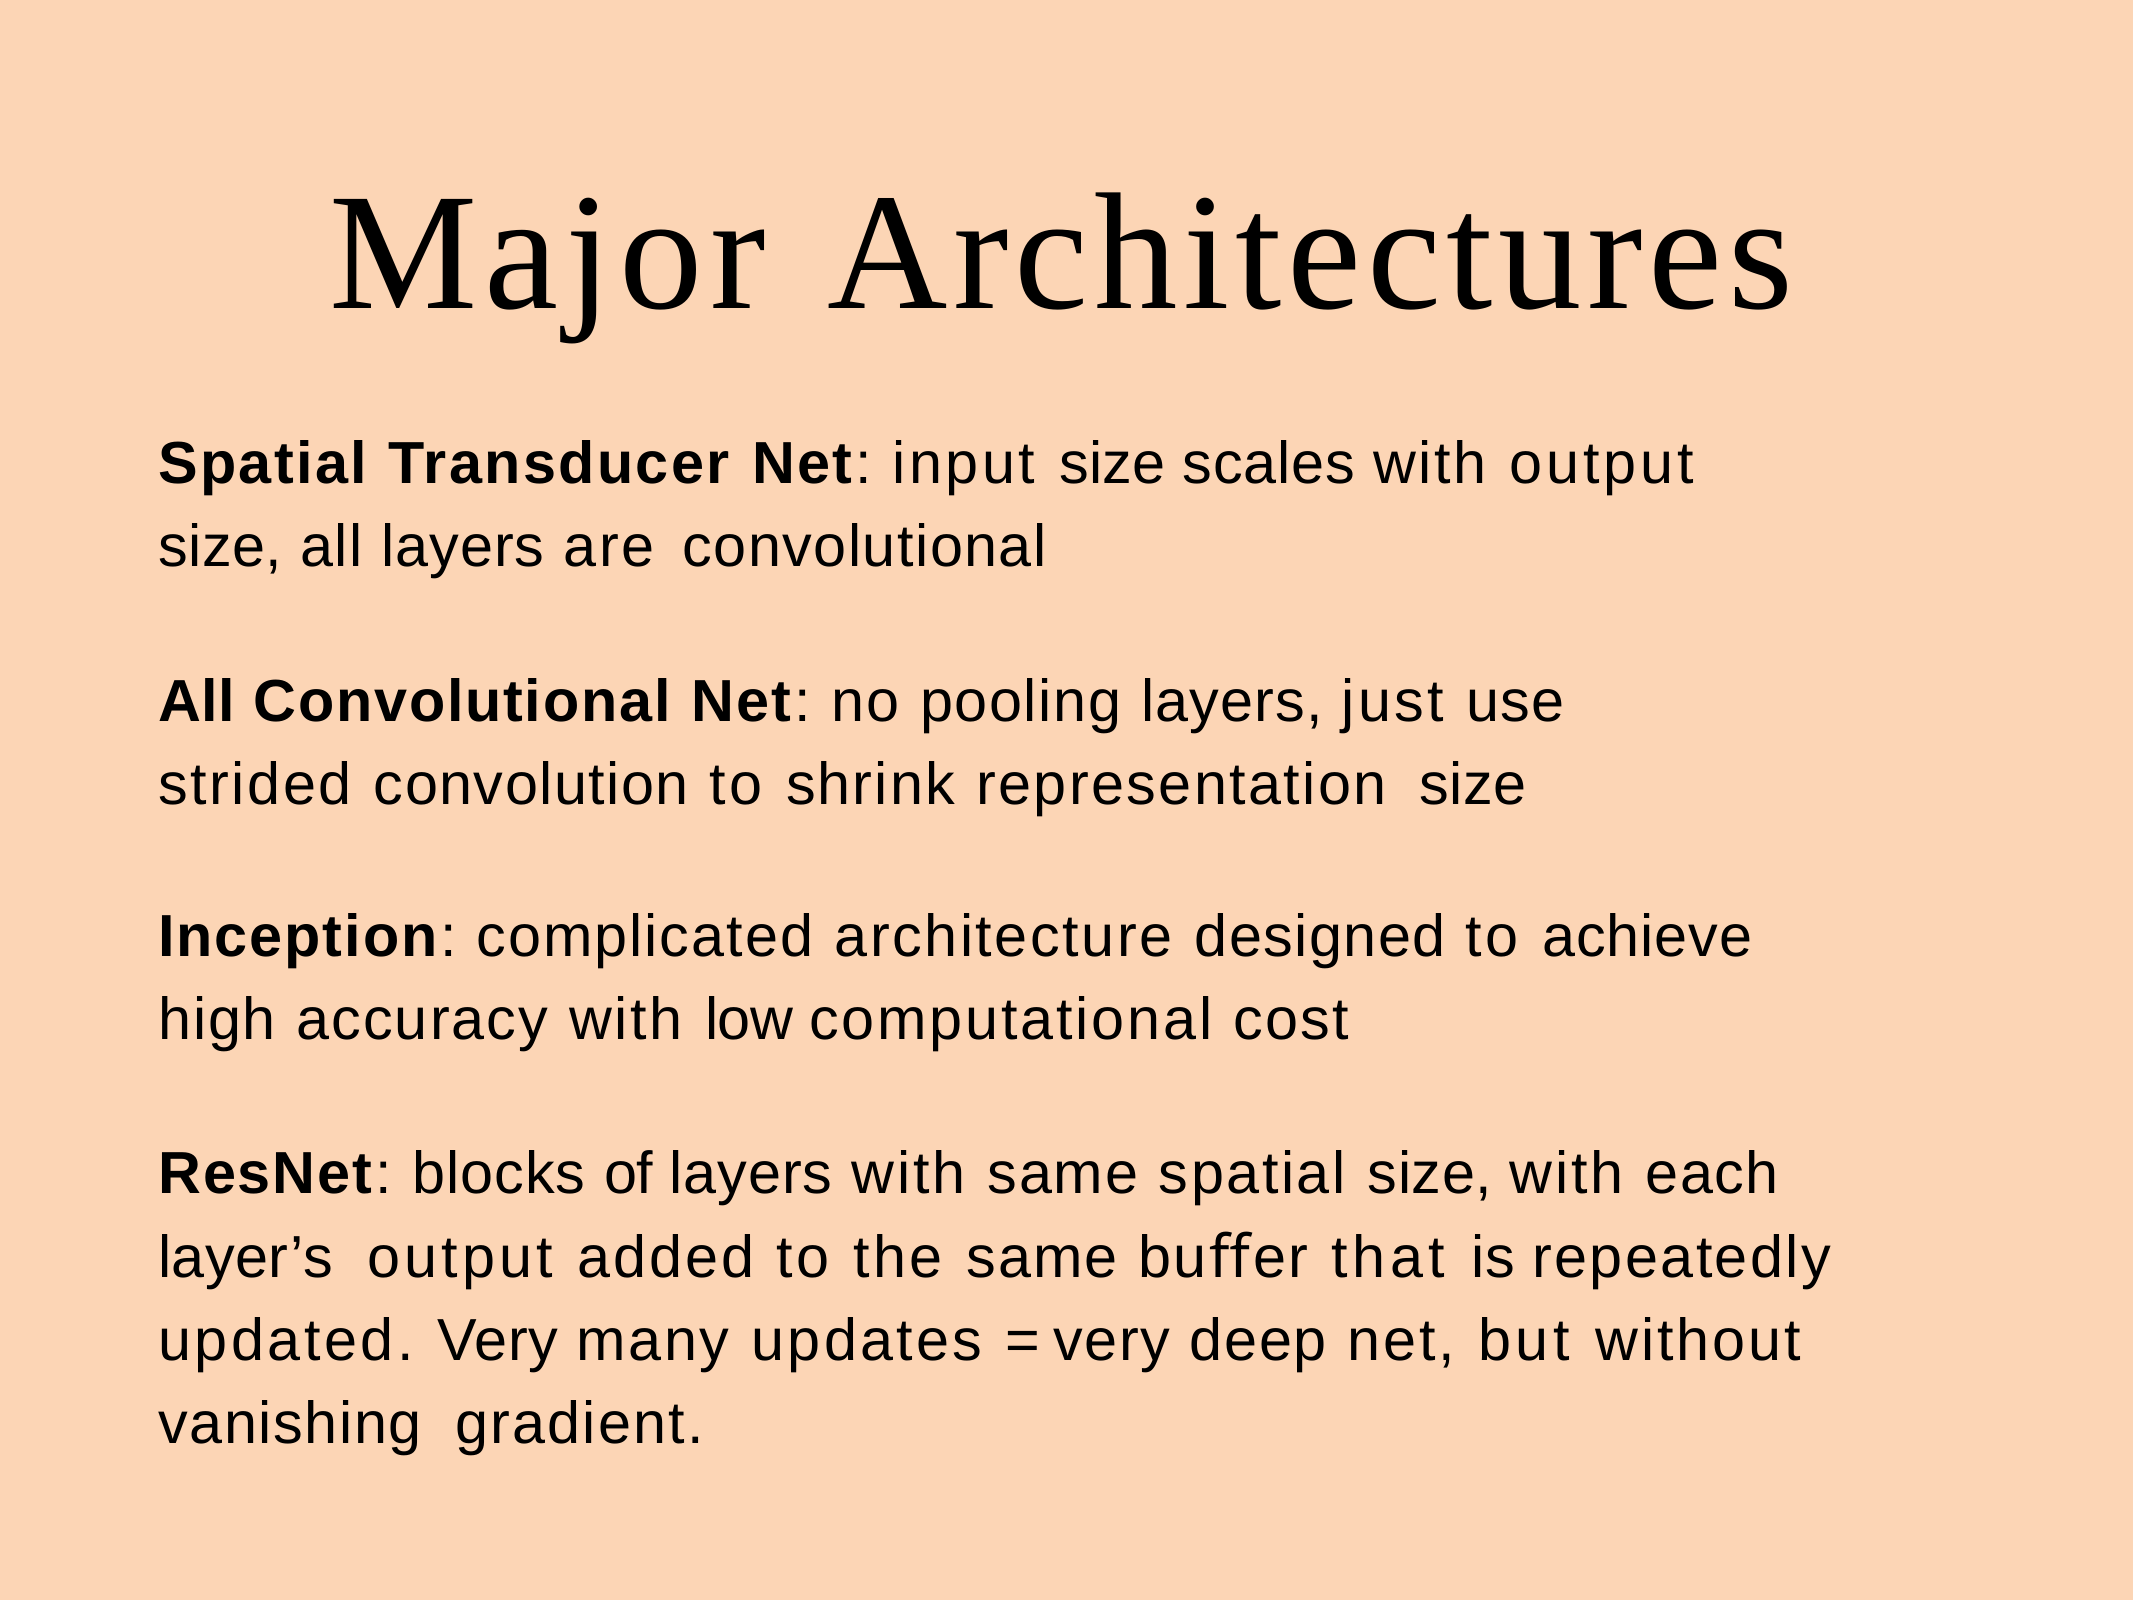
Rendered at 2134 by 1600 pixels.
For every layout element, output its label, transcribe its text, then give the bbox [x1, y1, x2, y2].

text_box Spatial Transducer Net: input size scales with output size, all layers are convolutional All Convolutional Net: no pooling layers, just use strided convolution to shrink representation size Inception: complicated architecture designed to achieve high accuracy with low computational cost ResNet: blocks of layers with same spatial size, with each layer’s output added to the same buﬀer that is repeatedly updated. Very many updates =very deep net, but without vanishing gradient. [154, 410, 1949, 1456]
title Major Architectures [327, 139, 1805, 409]
